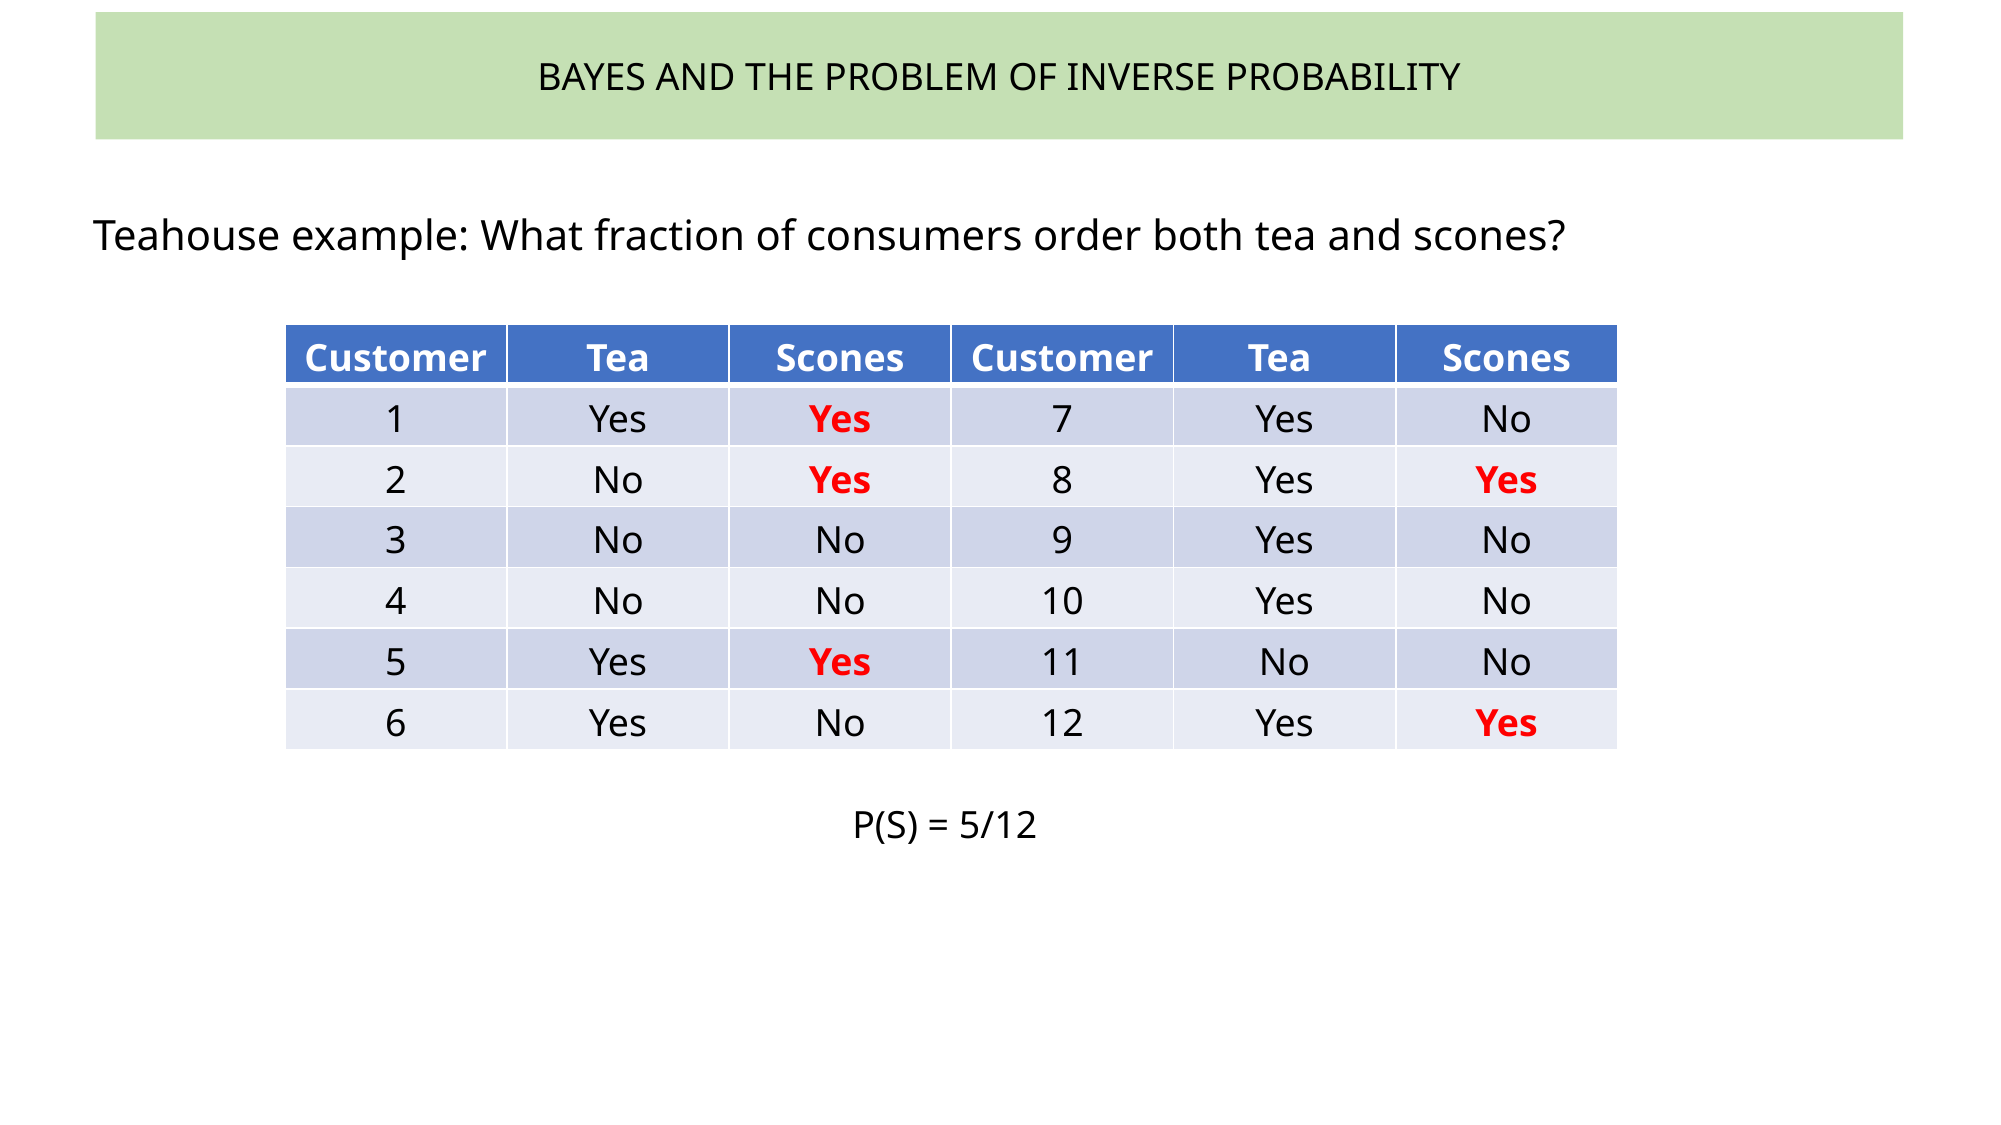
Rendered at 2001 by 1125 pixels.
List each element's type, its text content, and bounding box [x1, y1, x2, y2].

table_cell 10 [952, 568, 1173, 627]
table_cell Yes [508, 690, 728, 749]
table_cell No [508, 568, 728, 627]
table_cell No [1397, 507, 1617, 567]
table_cell Yes [730, 447, 950, 506]
table_cell 7 [952, 388, 1173, 445]
table_cell No [1397, 629, 1617, 688]
table_cell 5 [286, 629, 506, 688]
text_box Teahouse example: What fraction of consumers order both tea and scones? [78, 201, 1581, 267]
table_cell 8 [952, 447, 1173, 506]
table_cell 12 [952, 690, 1173, 749]
text_box BAYES AND THE PROBLEM OF INVERSE PROBABILITY [522, 45, 1477, 106]
table_header Tea [1174, 325, 1395, 382]
table_cell 6 [286, 690, 506, 749]
table_cell 4 [286, 568, 506, 627]
table_cell No [730, 507, 950, 567]
table_header Customer [952, 325, 1173, 382]
table_cell 3 [286, 507, 506, 567]
table_cell 9 [952, 507, 1173, 567]
table_cell 2 [286, 447, 506, 506]
table_header Customer [286, 325, 506, 382]
table_cell Yes [508, 388, 728, 445]
table_header Scones [730, 325, 950, 382]
table_cell No [1397, 568, 1617, 627]
table_cell No [1397, 388, 1617, 445]
text_box [95, 11, 1904, 140]
table_cell Yes [1397, 690, 1617, 749]
table_cell Yes [1174, 388, 1395, 445]
table_cell 11 [952, 629, 1173, 688]
table_cell Yes [1397, 447, 1617, 506]
table_header Tea [508, 325, 728, 382]
table_cell Yes [1174, 507, 1395, 567]
table_cell Yes [1174, 447, 1395, 506]
table_cell No [730, 568, 950, 627]
table_cell No [1174, 629, 1395, 688]
table_cell No [730, 690, 950, 749]
table_cell Yes [730, 388, 950, 445]
text_box P(S) = 5/12 [837, 793, 1063, 854]
table_header Scones [1397, 325, 1617, 382]
table_cell 1 [286, 388, 506, 445]
table_cell No [508, 447, 728, 506]
table_cell Yes [730, 629, 950, 688]
table_cell Yes [1174, 568, 1395, 627]
table_cell Yes [1174, 690, 1395, 749]
table_cell No [508, 507, 728, 567]
table_cell Yes [508, 629, 728, 688]
